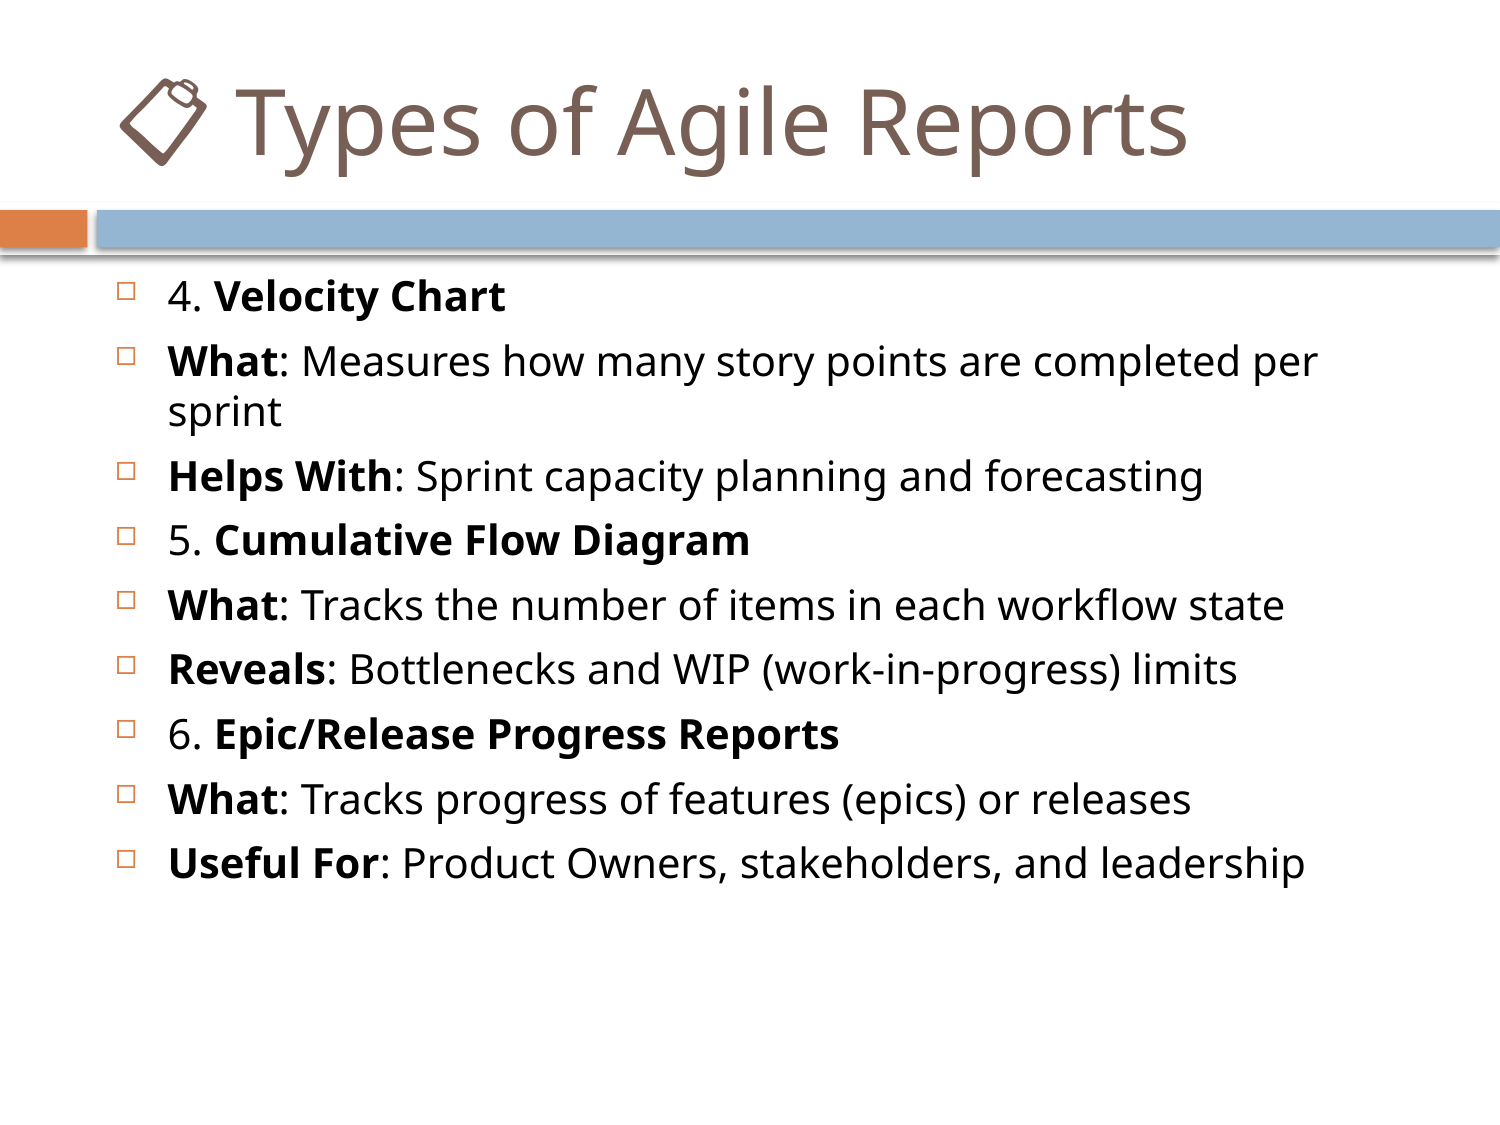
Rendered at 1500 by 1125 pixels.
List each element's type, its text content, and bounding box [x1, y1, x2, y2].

title 📋 Types of Agile Reports [100, 37, 1438, 200]
list 4. Velocity Chart What: Measures how many story points are completed per sprint Helps With: Sprint capacity planning and forecasting 5. Cumulative Flow Diagram What: Tracks the number of items in each workflow state Reveals: Bottlenecks and WIP (work-in-progress) limits 6. Epic/Release Progress Reports What: Tracks progress of features (epics) or releases Useful For: Product Owners, stakeholders, and leadership [100, 262, 1438, 1000]
